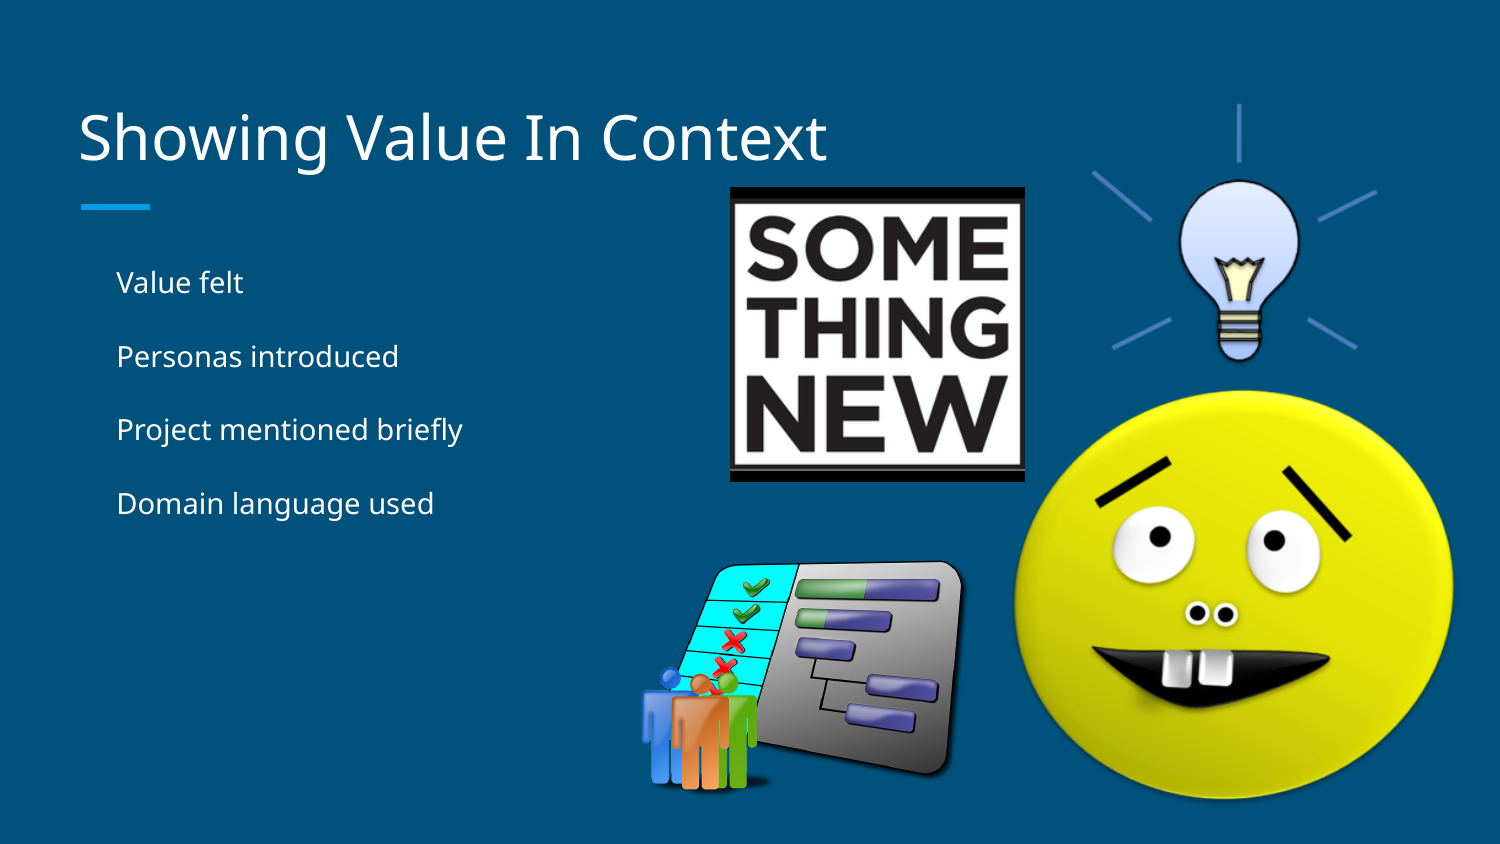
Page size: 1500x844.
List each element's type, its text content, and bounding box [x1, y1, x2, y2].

picture [1318, 190, 1377, 223]
picture [1236, 104, 1242, 163]
picture [1014, 390, 1454, 799]
picture [1112, 317, 1171, 350]
picture [642, 561, 964, 792]
picture [731, 188, 1024, 481]
picture [1307, 317, 1357, 350]
picture [1092, 171, 1152, 222]
picture [1179, 179, 1300, 363]
title Showing Value In Context [63, 75, 1437, 188]
list Value felt Personas introduced Project mentioned briefly Domain language used [63, 244, 720, 750]
